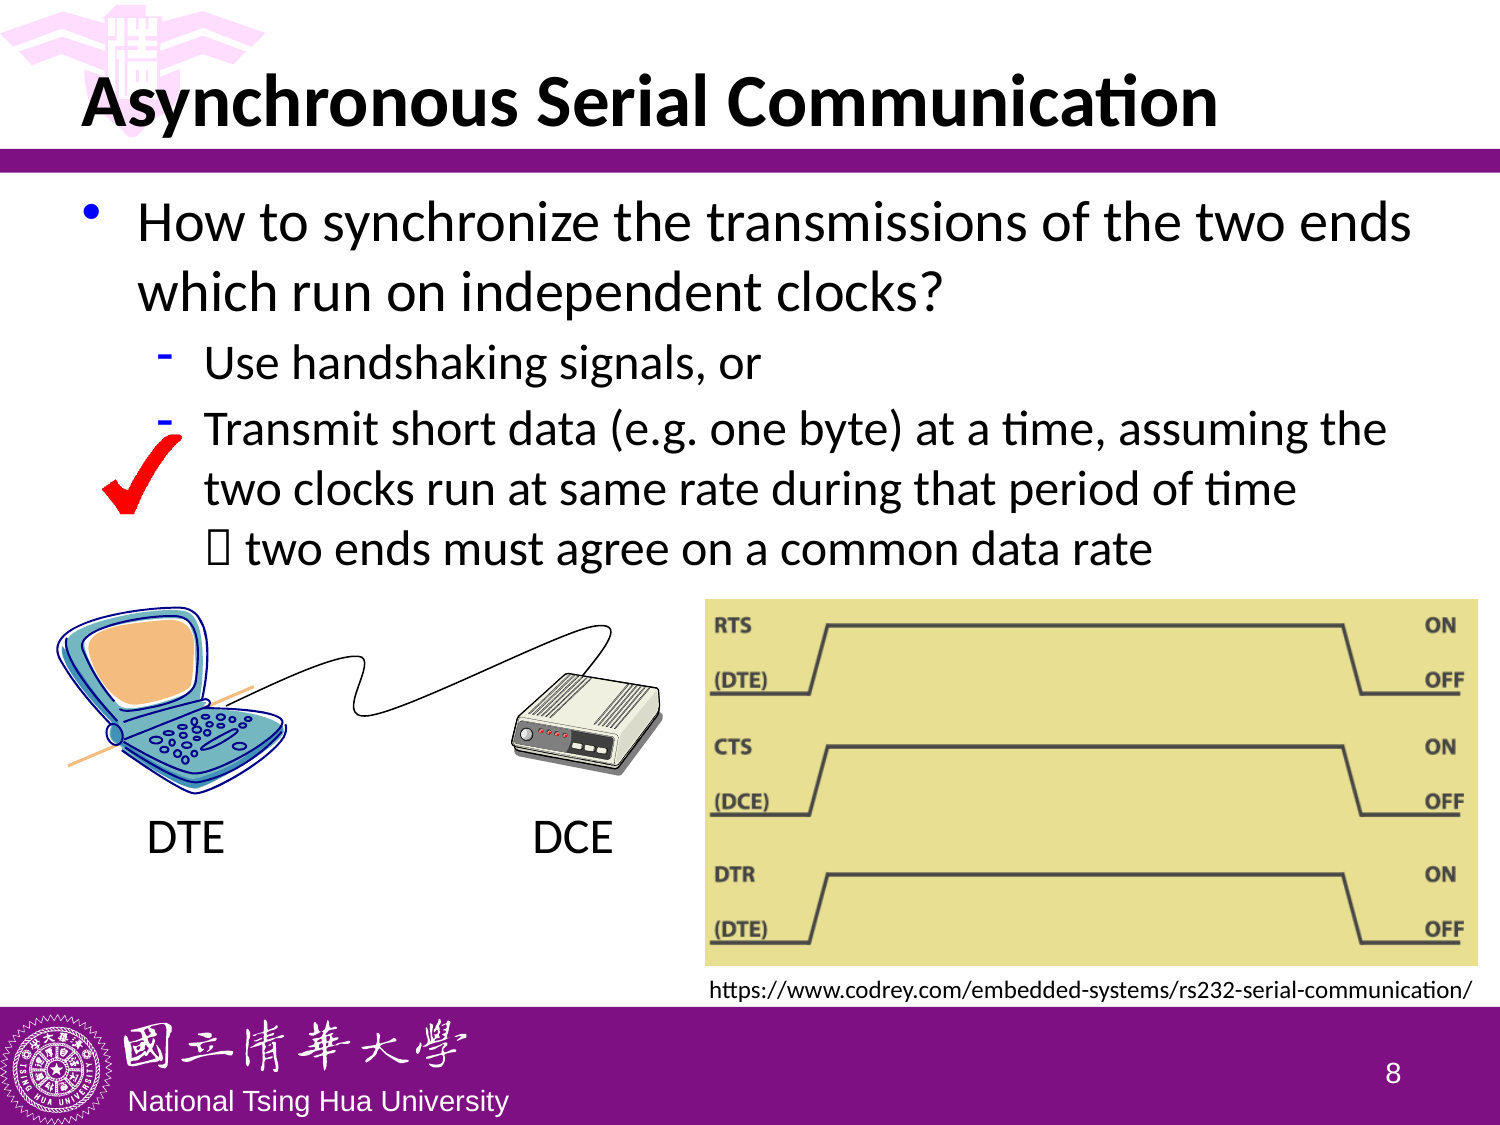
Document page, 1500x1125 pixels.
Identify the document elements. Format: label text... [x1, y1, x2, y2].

text_box DCE [517, 796, 630, 871]
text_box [52, 606, 663, 796]
text_box DTE [131, 796, 241, 871]
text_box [690, 599, 1493, 1012]
slide_number 7 [1104, 1021, 1417, 1097]
picture [100, 432, 183, 516]
title Asynchronous Serial Communication [66, 37, 1436, 149]
list How to synchronize the transmissions of the two ends which run on independent clocks? Use handshaking signals, or Transmit short data (e.g. one byte) at a time, assuming the two clocks run at same rate during that period of time  two ends must agree on a common data rate [66, 175, 1436, 1000]
